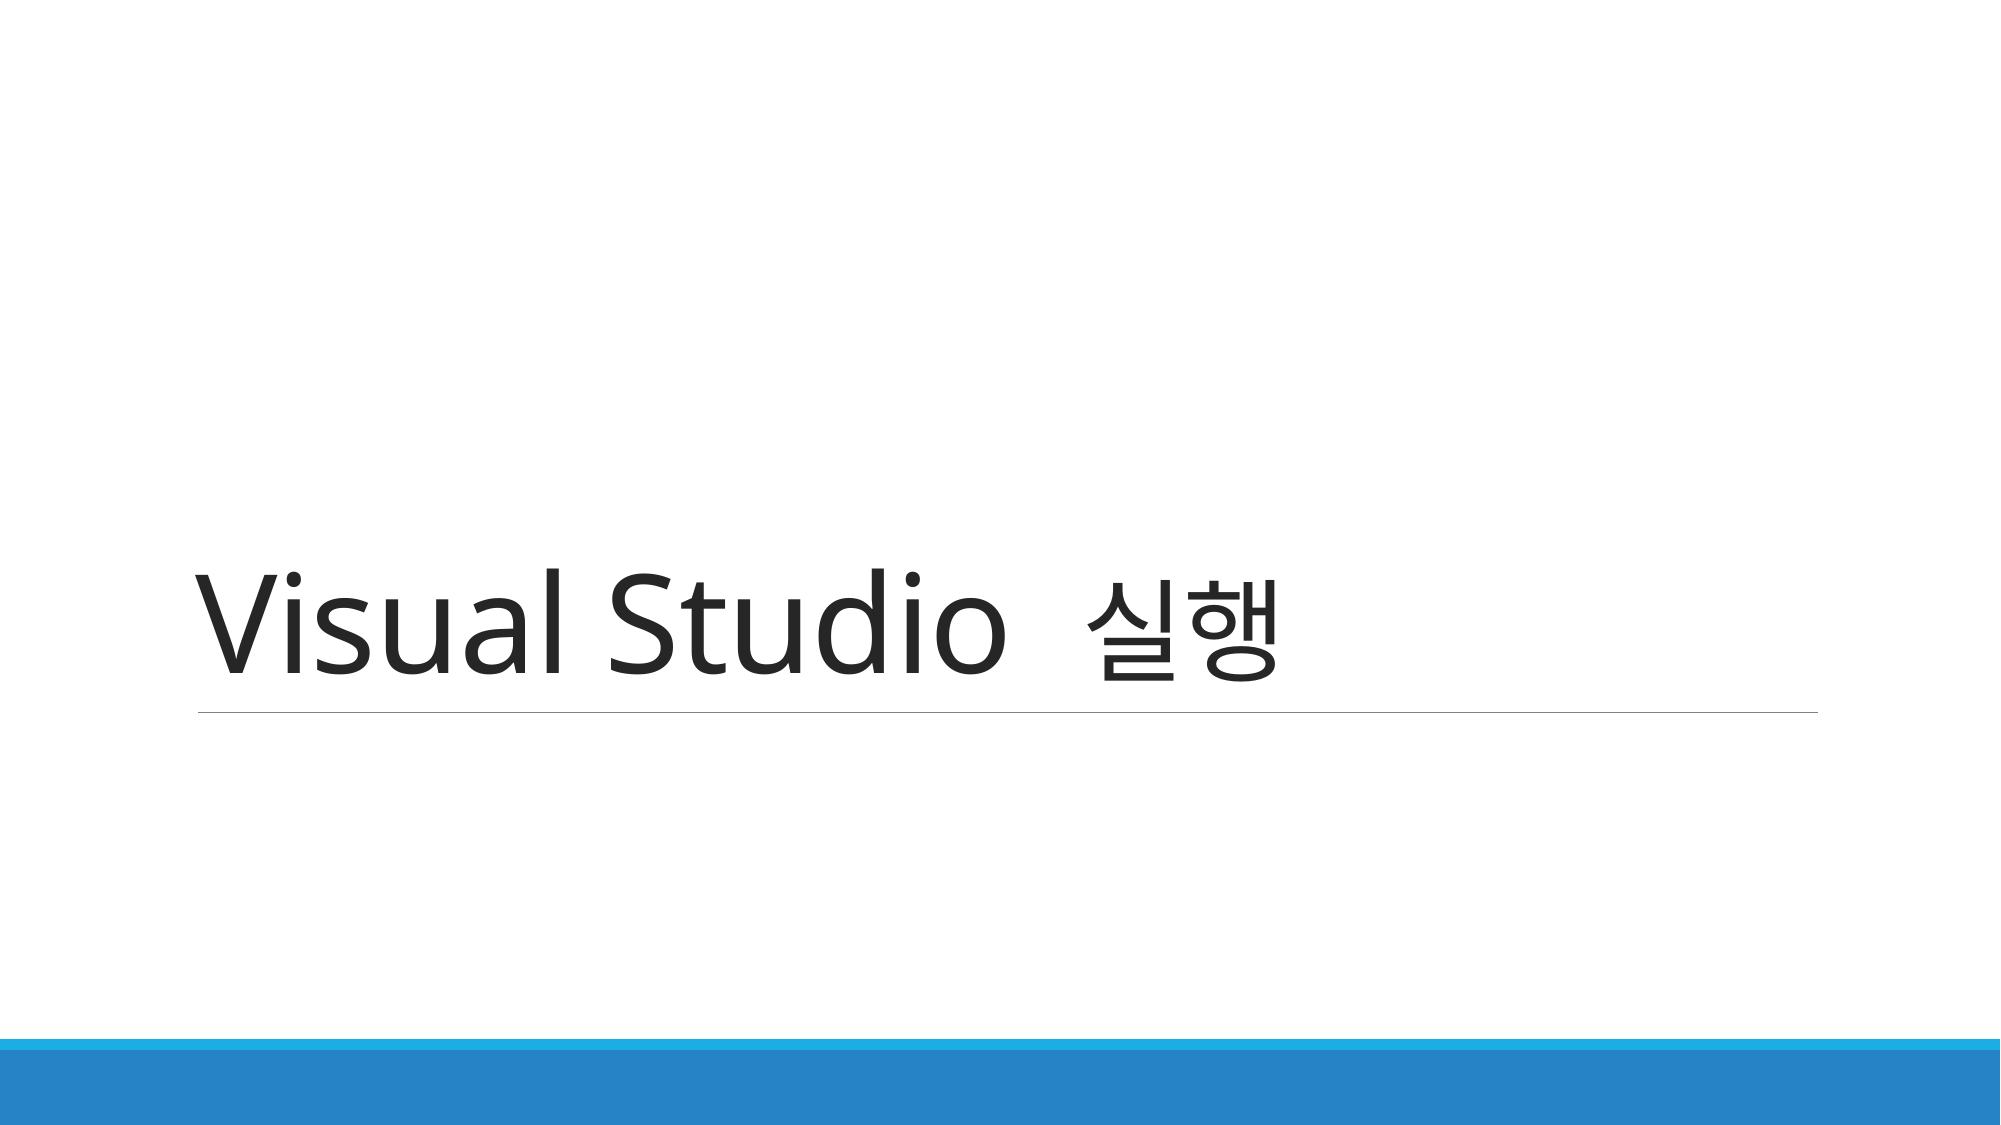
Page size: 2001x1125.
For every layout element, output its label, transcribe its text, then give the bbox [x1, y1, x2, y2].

title Visual Studio 실행 [180, 124, 1830, 710]
